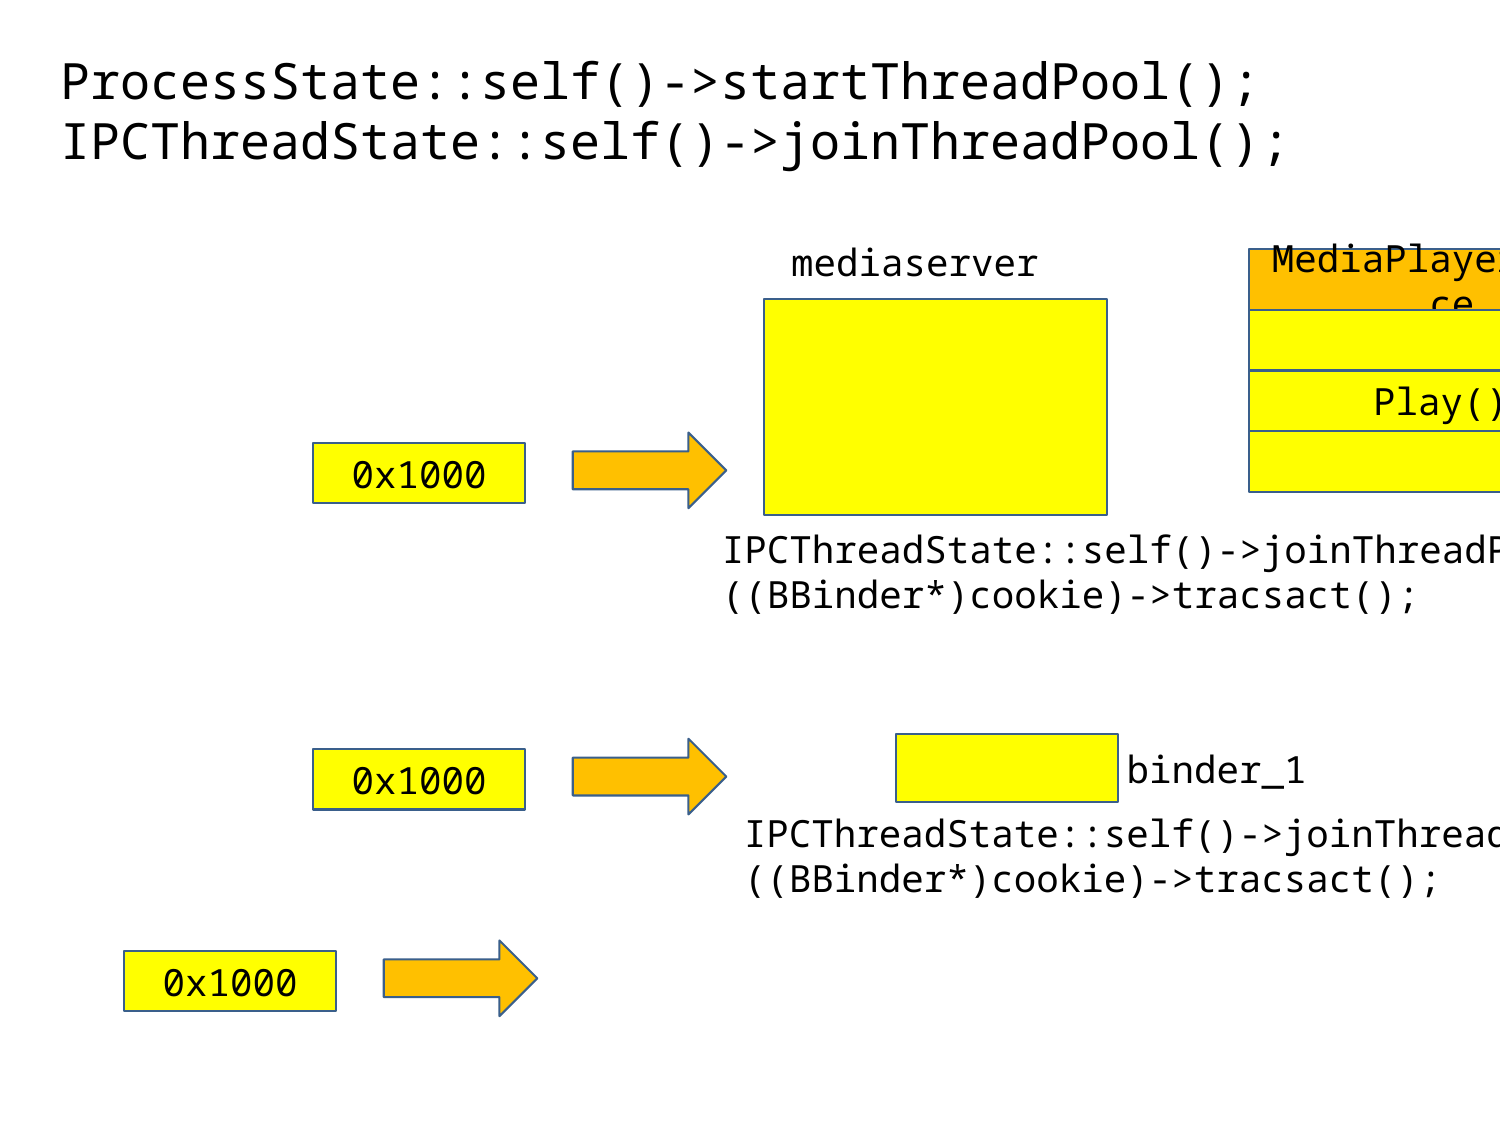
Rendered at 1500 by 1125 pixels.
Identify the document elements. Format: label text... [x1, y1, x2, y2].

text_box [570, 736, 729, 817]
text_box mediaserver [776, 231, 1054, 292]
text_box [381, 938, 540, 1019]
text_box [894, 732, 1120, 802]
text_box Play(); [1247, 368, 1500, 429]
text_box 0x1000 [122, 949, 339, 1013]
text_box [762, 297, 1109, 517]
text_box IPCThreadState::self()->joinThreadPool(); ((BBinder*)cookie)->tracsact(); [707, 518, 1500, 623]
text_box MediaPlayerService [1247, 247, 1500, 308]
text_box binder_1 [1111, 738, 1322, 799]
text_box [1247, 308, 1500, 368]
text_box ProcessState::self()->startThreadPool(); IPCThreadState::self()->joinThreadPool(); [45, 42, 1305, 238]
text_box 0x1000 [311, 747, 528, 812]
text_box [1247, 429, 1500, 494]
text_box IPCThreadState::self()->joinThreadPool(); ((BBinder*)cookie)->tracsact(); [729, 802, 1500, 908]
text_box 0x1000 [311, 441, 528, 505]
text_box [570, 430, 729, 511]
